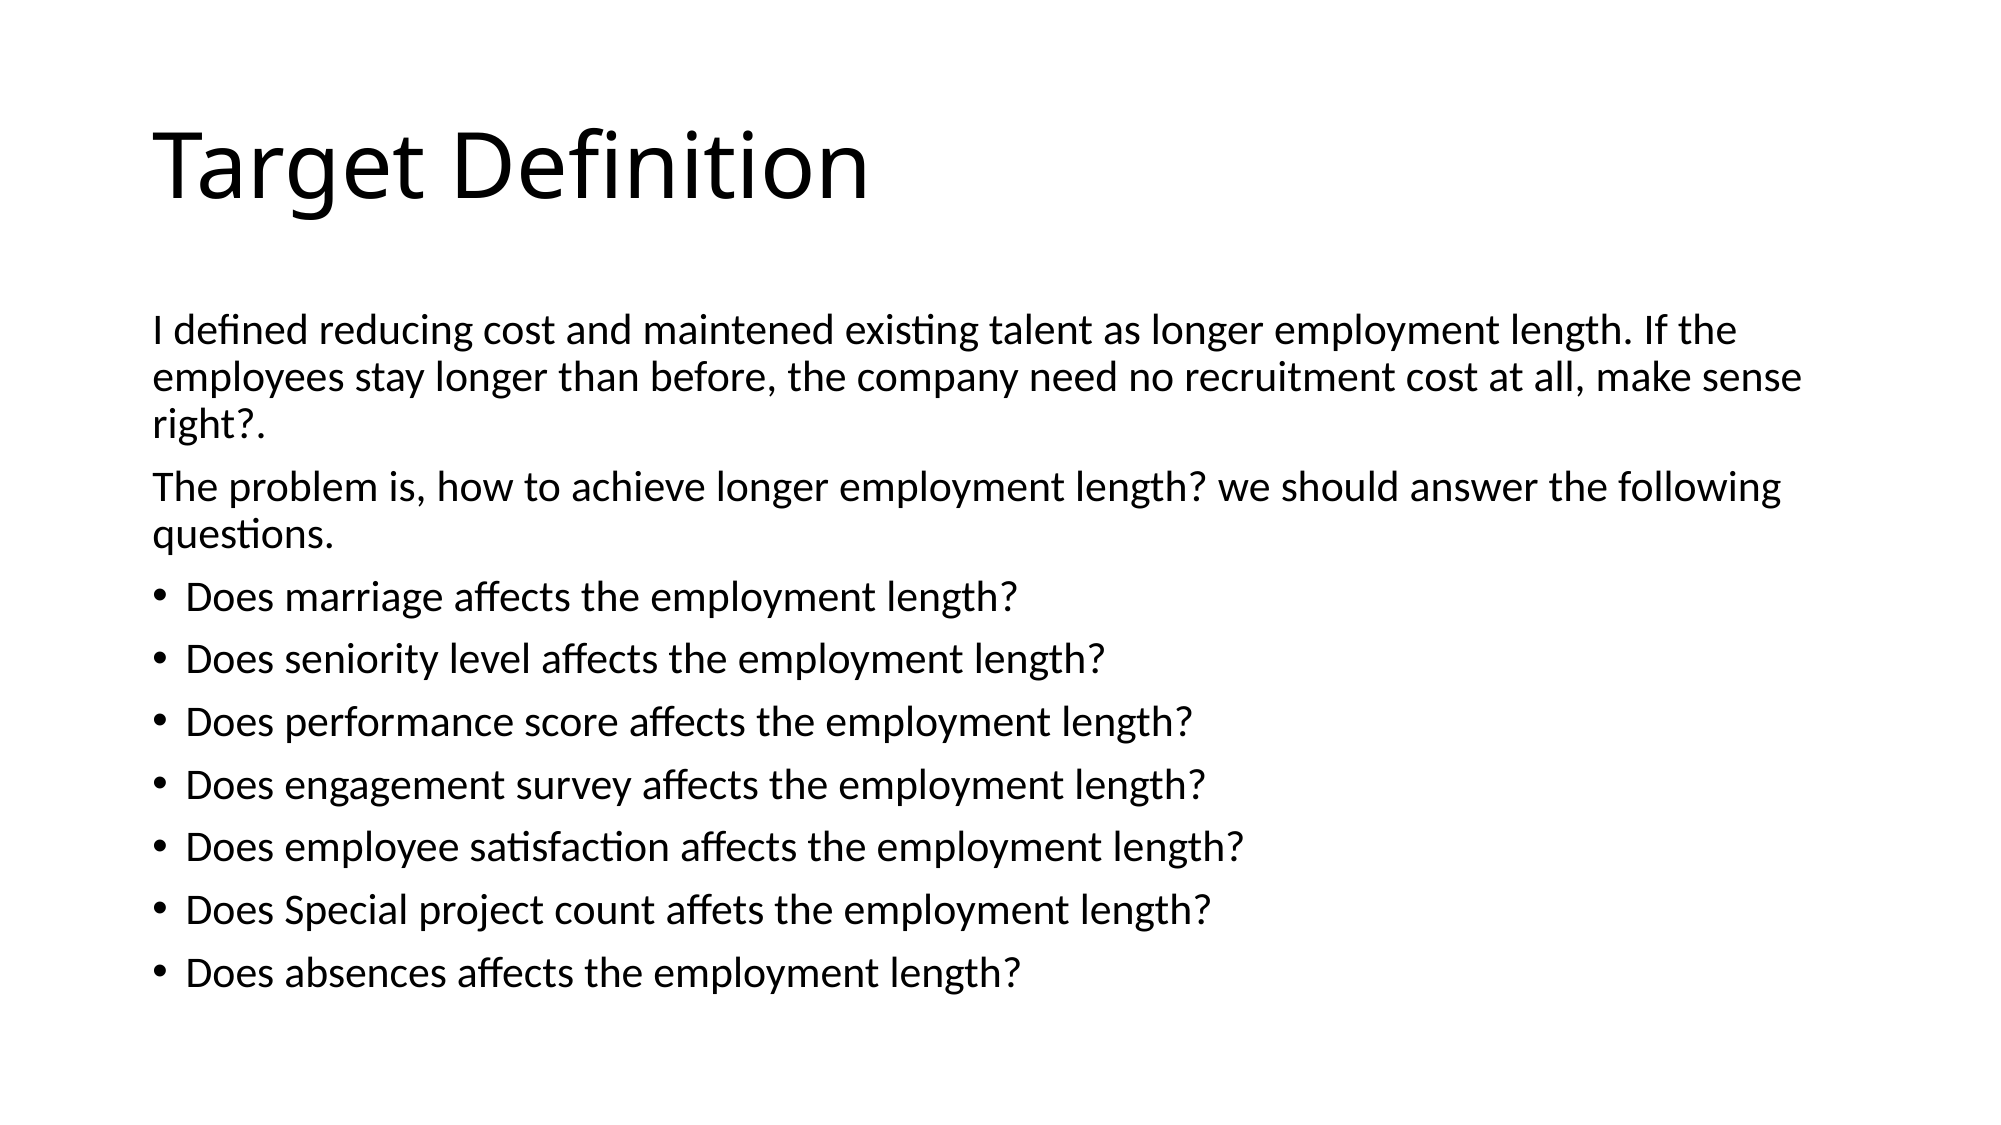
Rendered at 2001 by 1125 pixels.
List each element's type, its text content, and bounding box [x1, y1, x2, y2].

title Target Definition [137, 59, 1863, 278]
list I defined reducing cost and maintened existing talent as longer employment length. If the employees stay longer than before, the company need no recruitment cost at all, make sense right?. The problem is, how to achieve longer employment length? we should answer the following questions. Does marriage affects the employment length? Does seniority level affects the employment length? Does performance score affects the employment length? Does engagement survey affects the employment length? Does employee satisfaction affects the employment length? Does Special project count affets the employment length? Does absences affects the employment length? [137, 299, 1863, 1014]
